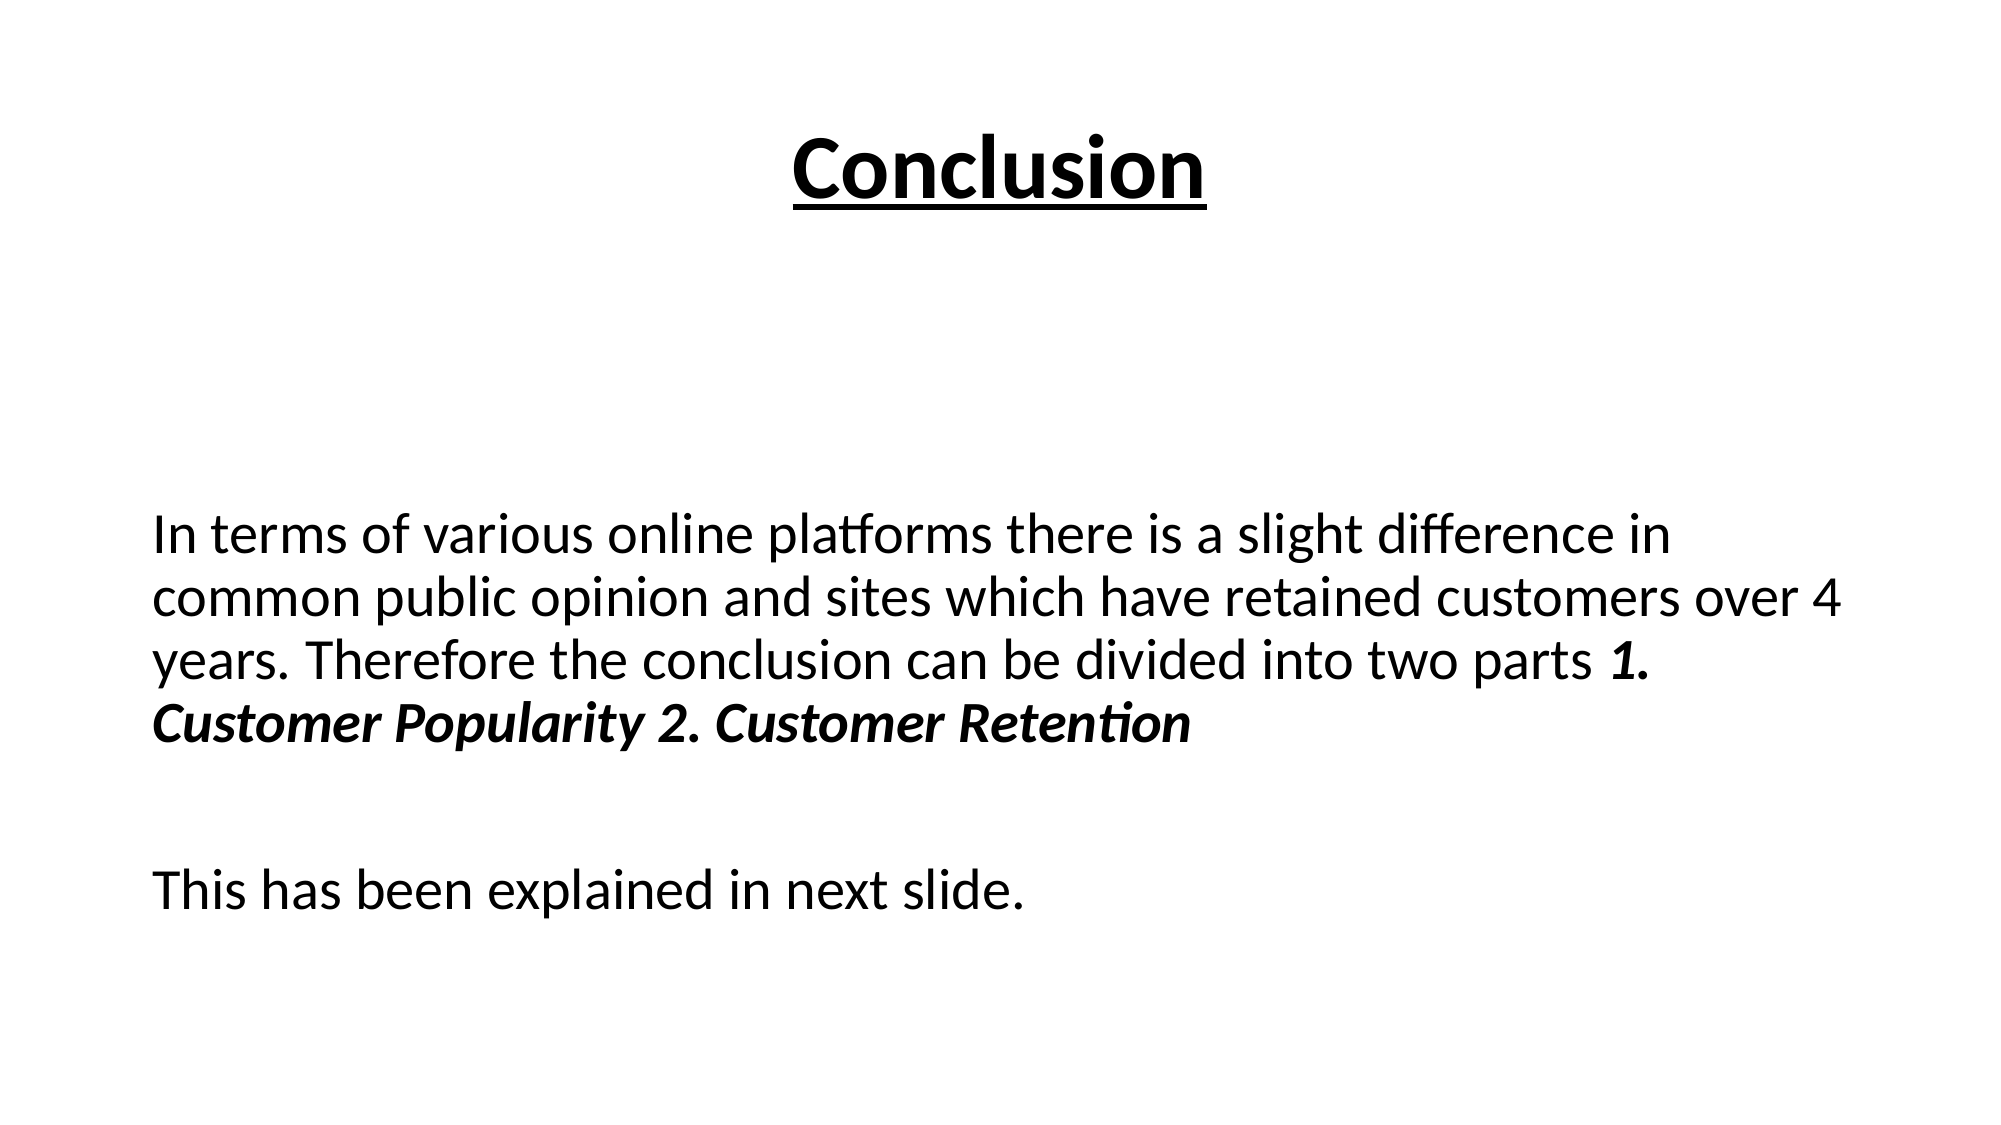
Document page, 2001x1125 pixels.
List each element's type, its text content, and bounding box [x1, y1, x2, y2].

list In terms of various online platforms there is a slight difference in common public opinion and sites which have retained customers over 4 years. Therefore the conclusion can be divided into two parts 1. Customer Popularity 2. Customer Retention This has been explained in next slide. [137, 495, 1863, 1014]
title Conclusion [137, 59, 1863, 278]
